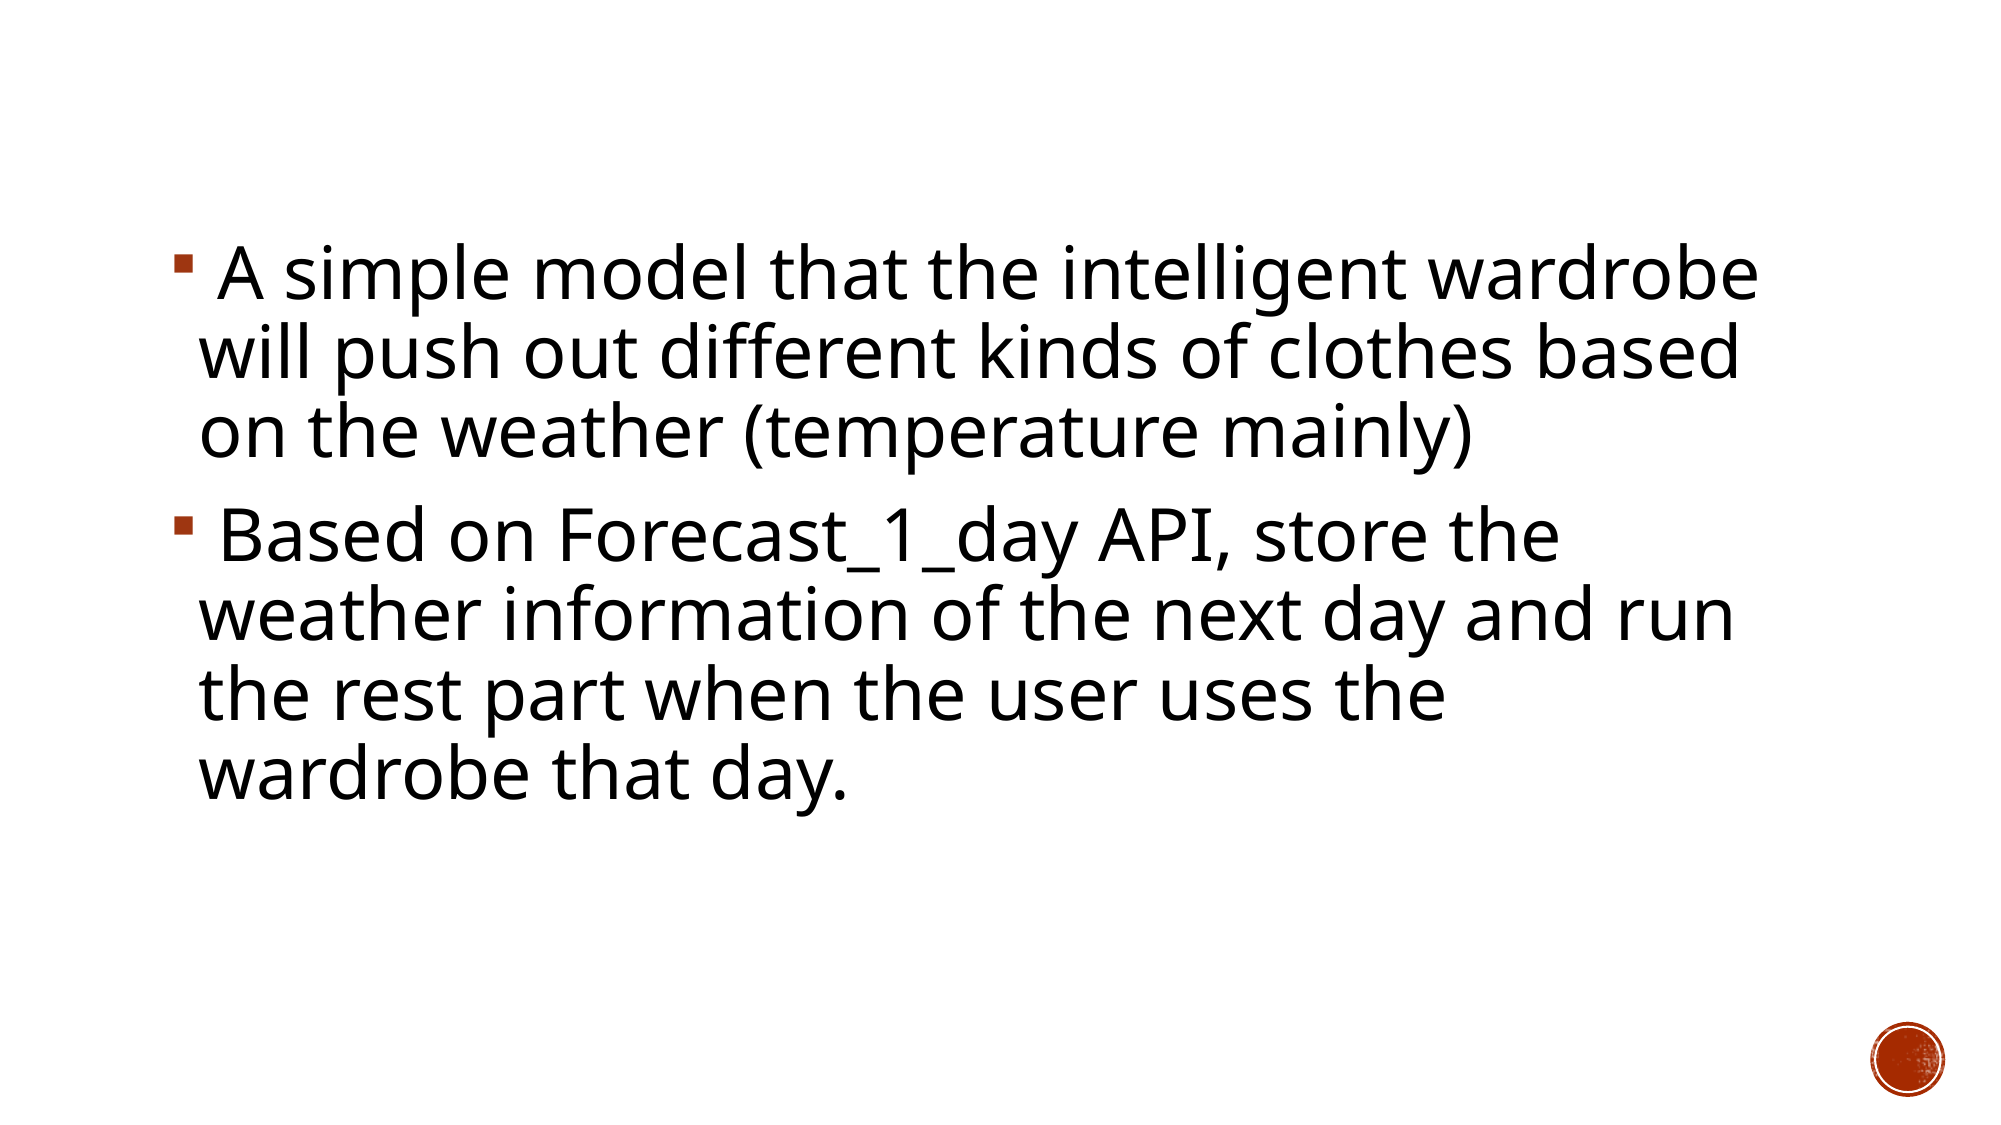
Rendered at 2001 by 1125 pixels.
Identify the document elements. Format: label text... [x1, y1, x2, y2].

list A simple model that the intelligent wardrobe will push out different kinds of clothes based on the weather (temperature mainly) Based on Forecast_1_day API, store the weather information of the next day and run the rest part when the user uses the wardrobe that day. [154, 228, 1805, 893]
